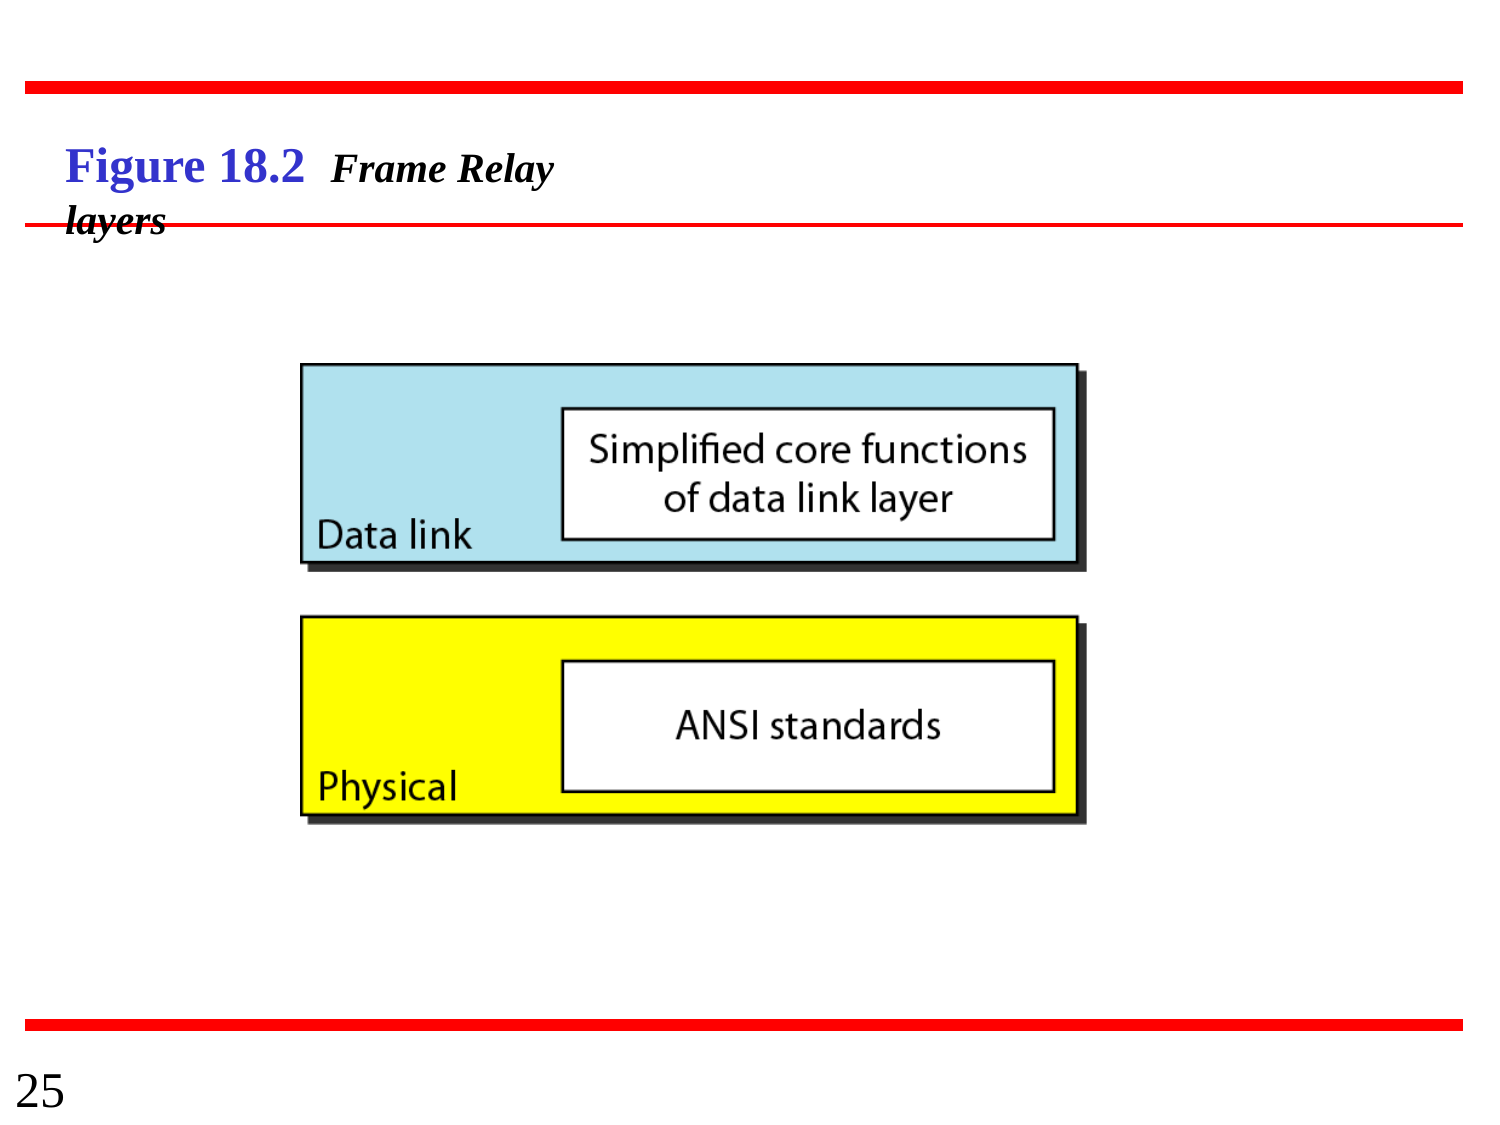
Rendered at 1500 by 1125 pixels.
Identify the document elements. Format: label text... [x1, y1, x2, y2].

picture [299, 363, 1088, 826]
slide_number 25 [0, 1050, 313, 1125]
text_box Figure 18.2 Frame Relay layers [49, 124, 682, 200]
